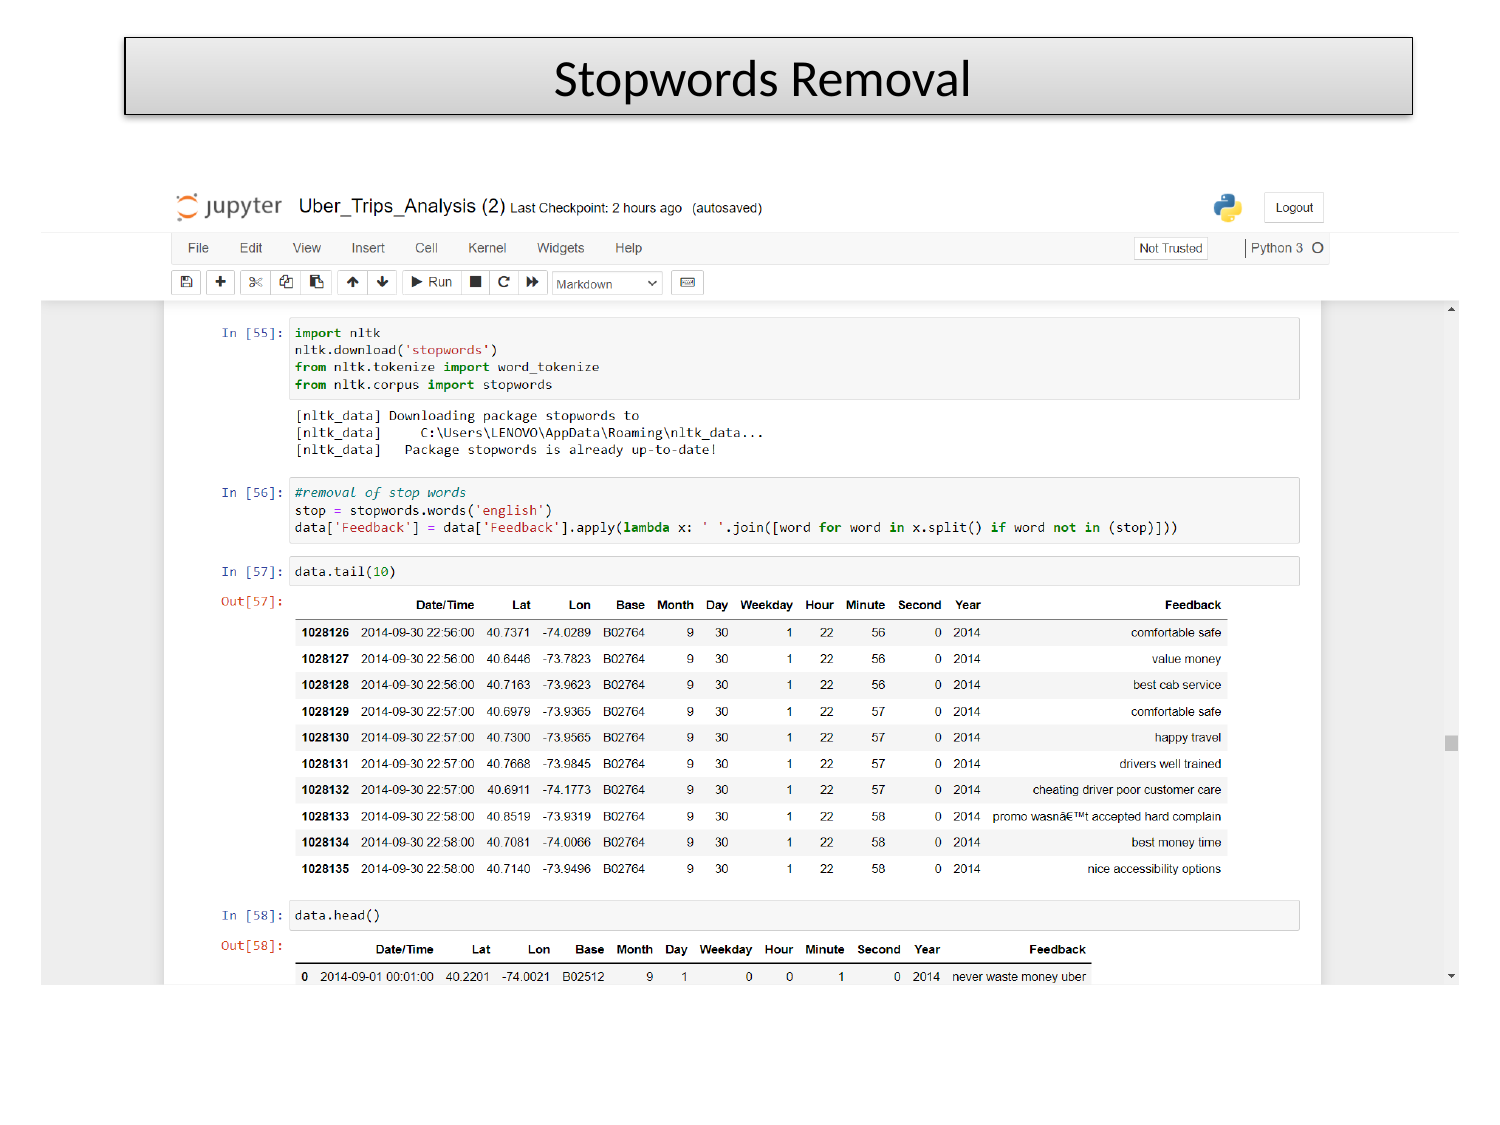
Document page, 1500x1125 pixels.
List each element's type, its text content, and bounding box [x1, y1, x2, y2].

text_box Stopwords Removal [124, 37, 1413, 115]
picture [41, 187, 1459, 985]
